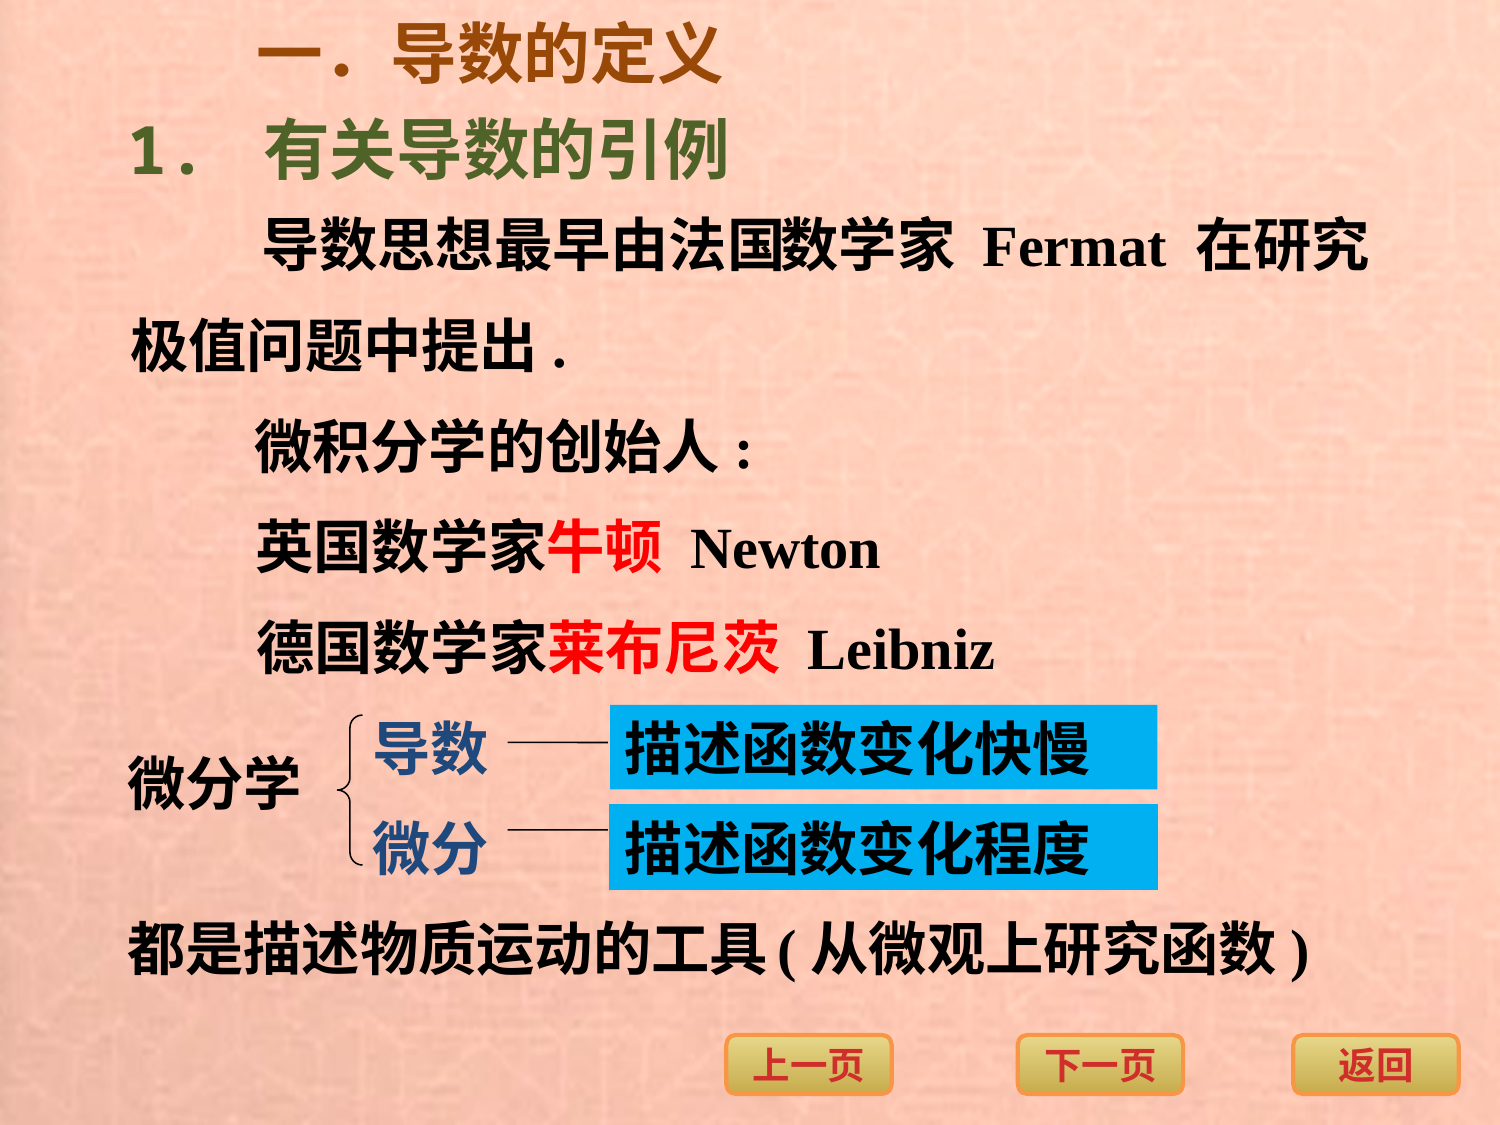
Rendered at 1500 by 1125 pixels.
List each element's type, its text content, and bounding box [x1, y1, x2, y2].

text_box 微分学 [112, 740, 339, 825]
text_box 微积分学的创始人: [239, 402, 783, 488]
text_box 描述函数变化程度 [610, 804, 1158, 890]
text_box 德国数学家莱布尼茨 Leibniz [241, 604, 1025, 689]
text_box [337, 715, 363, 866]
text_box 极值问题中提出. [115, 301, 582, 387]
text_box 微分 [357, 804, 533, 890]
text_box (从微观上研究函数) [762, 904, 1325, 1060]
picture [0, 0, 1500, 1125]
text_box 描述函数变化快慢 [610, 704, 1158, 790]
text_box 都是描述物质运动的工具 [112, 904, 762, 990]
text_box 英国数学家牛顿 Newton [240, 503, 897, 588]
text_box 1. 有关导数的引例 [112, 100, 799, 196]
text_box 导数 [357, 704, 558, 790]
text_box 数学家 Fermat 在研究 [765, 201, 1385, 286]
text_box 一．导数的定义 [242, 4, 761, 100]
text_box 导数思想最早由法国 [246, 201, 765, 286]
